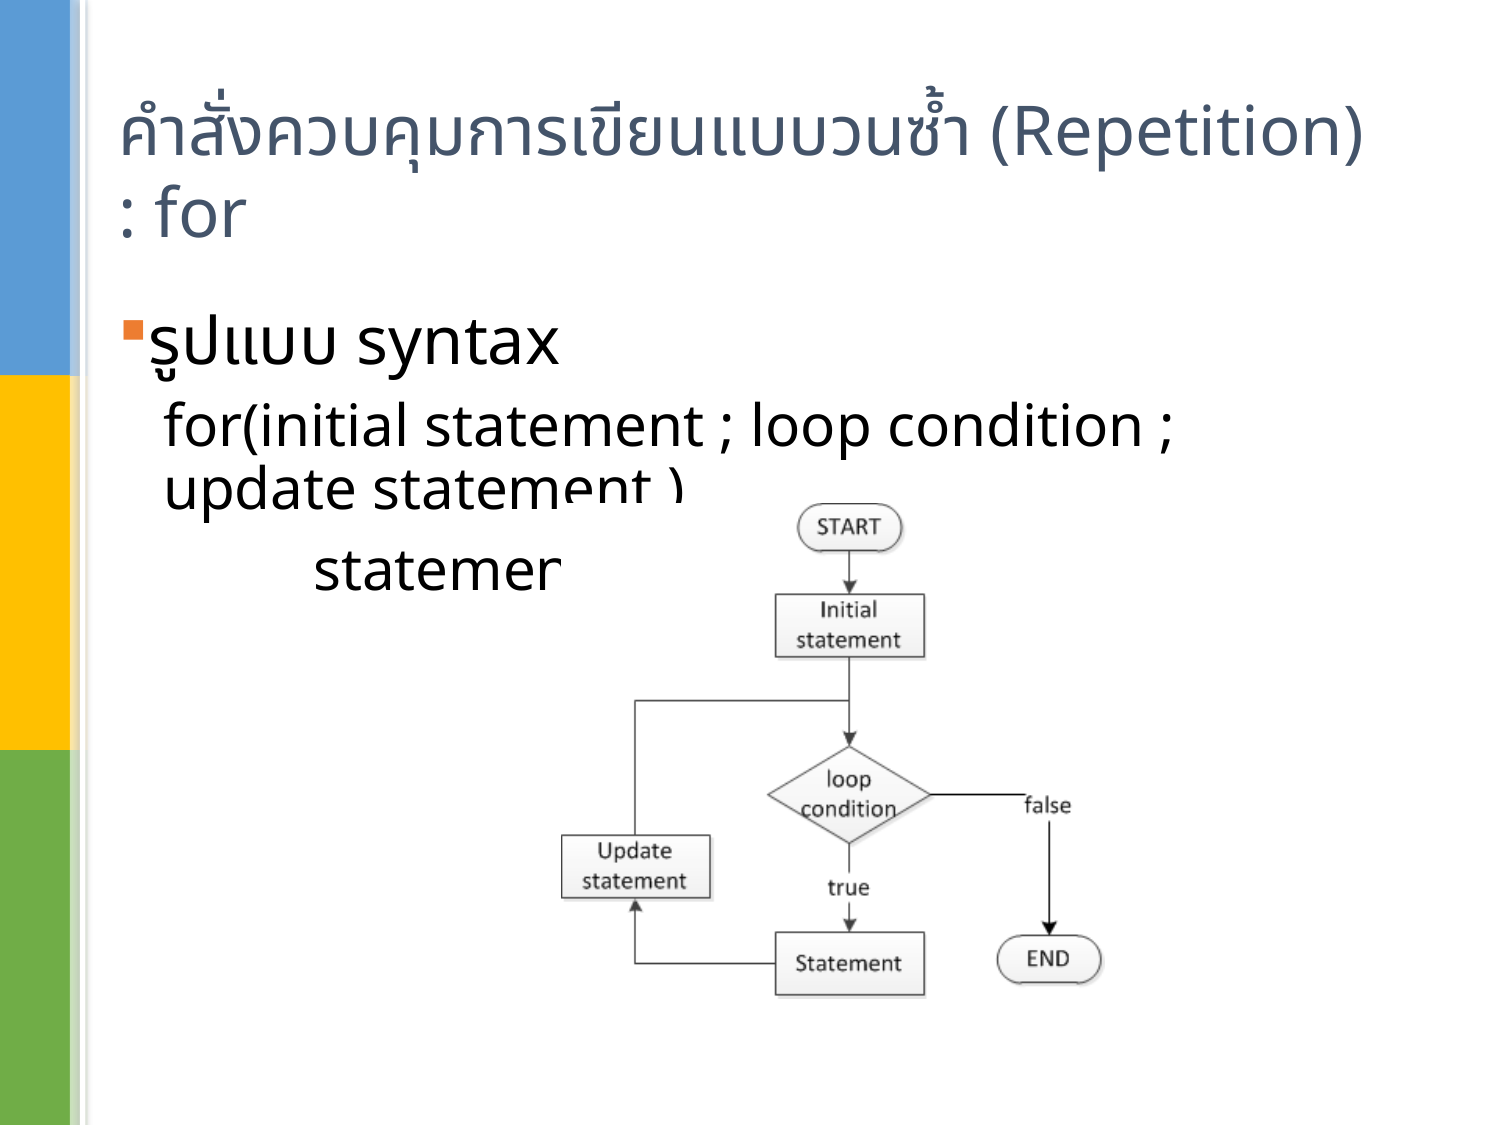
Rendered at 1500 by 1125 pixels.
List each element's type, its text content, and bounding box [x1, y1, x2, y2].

title คำสั่งควบคุมการเขียนแบบวนซ้ำ (Repetition) : for [103, 59, 1397, 278]
picture [560, 502, 1106, 1000]
list รูปแบบ syntax for(initial statement ; loop condition ; update statement ) statement [103, 299, 1397, 1014]
